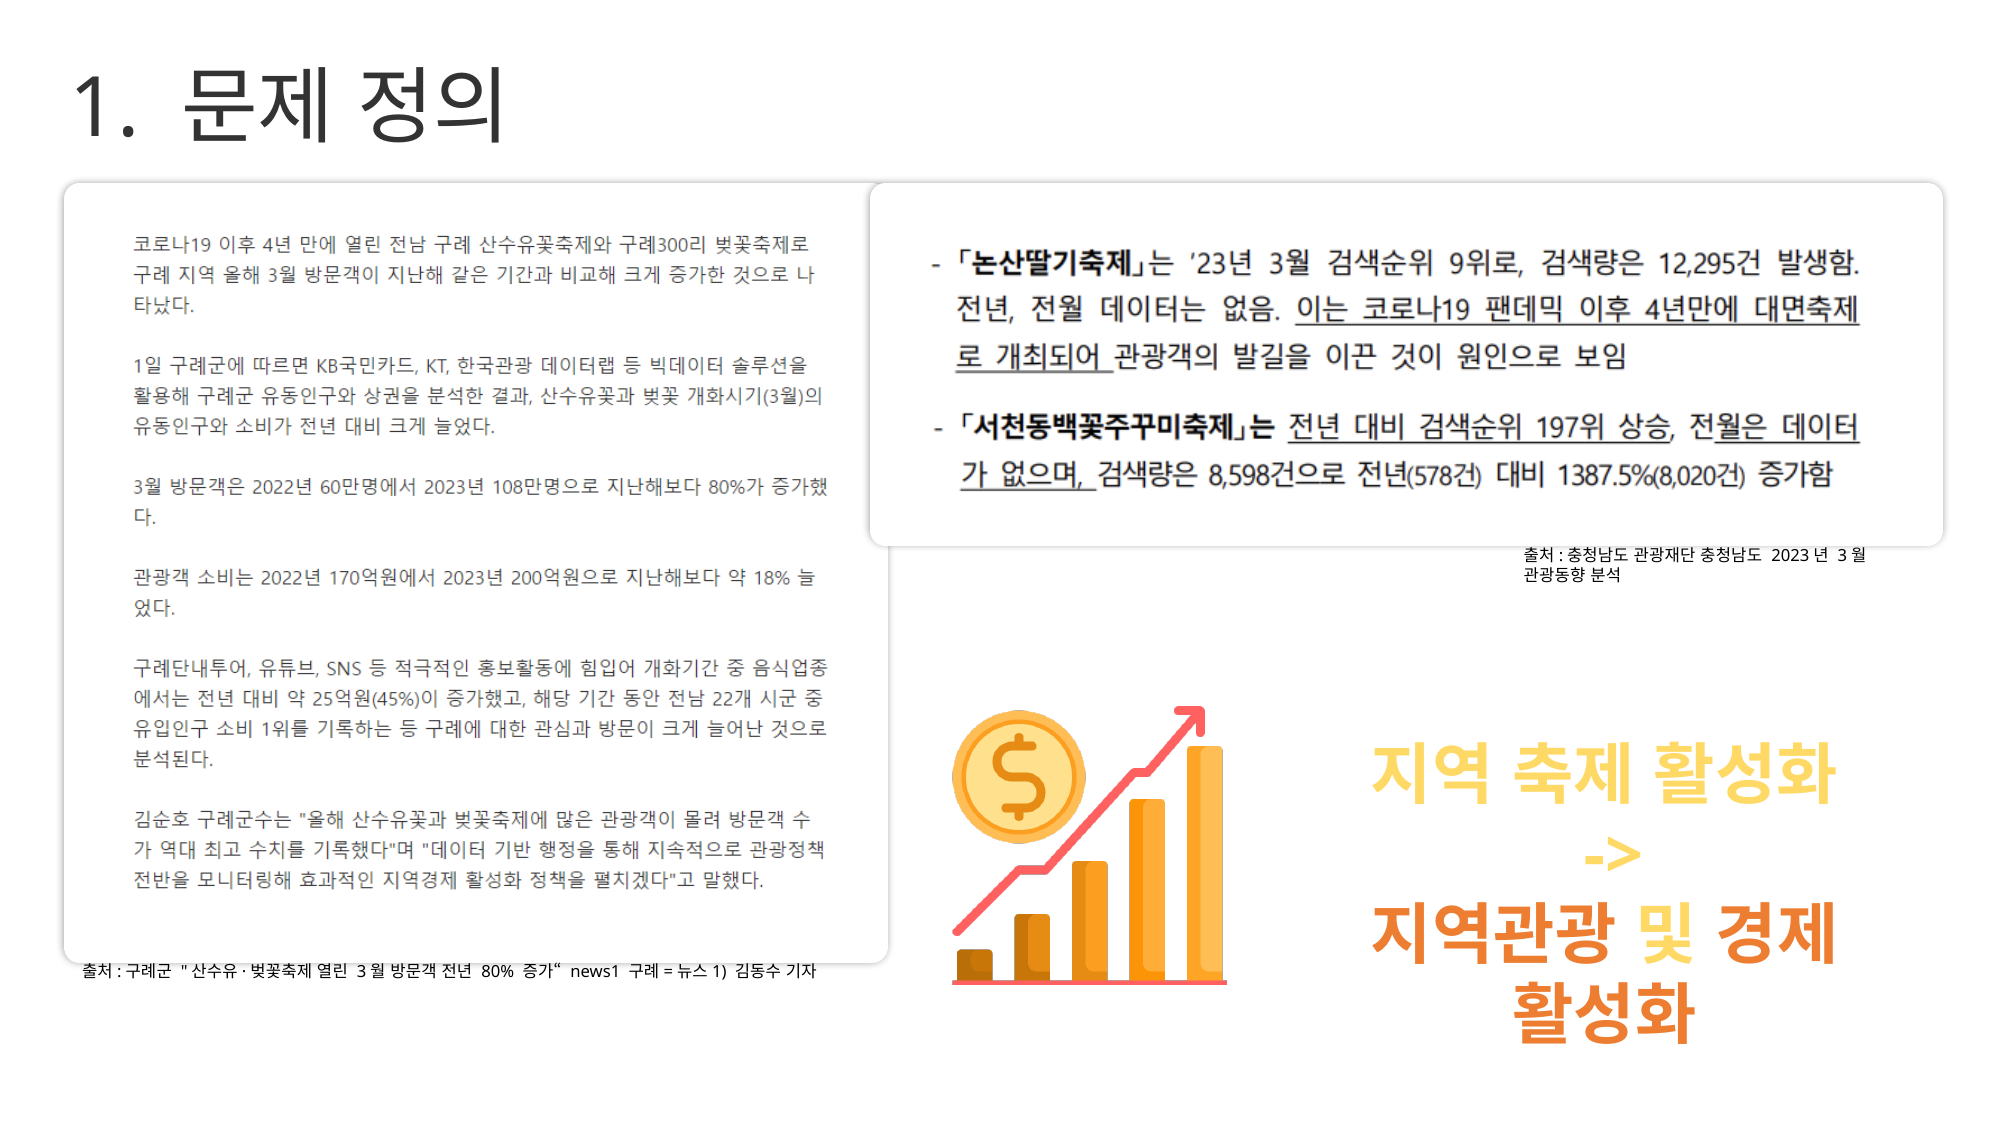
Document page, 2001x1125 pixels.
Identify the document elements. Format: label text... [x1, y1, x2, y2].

text_box 출처:구례군 "산수유·벚꽃축제 열린 3월 방문객 전년 80% 증가“ news1 구례=뉴스1) 김동수 기자 [67, 952, 884, 988]
picture [94, 214, 857, 932]
text_box 출처:충청남도 관광재단 충청남도 2023년 3월 관광동향 분석 [1508, 537, 1936, 593]
text_box 1. 문제 정의 [54, 45, 698, 161]
picture [900, 214, 1913, 515]
text_box 지역 축제 활성화 -> 지역관광 및 경제 활성화 [1256, 724, 1954, 1060]
picture [948, 706, 1231, 989]
